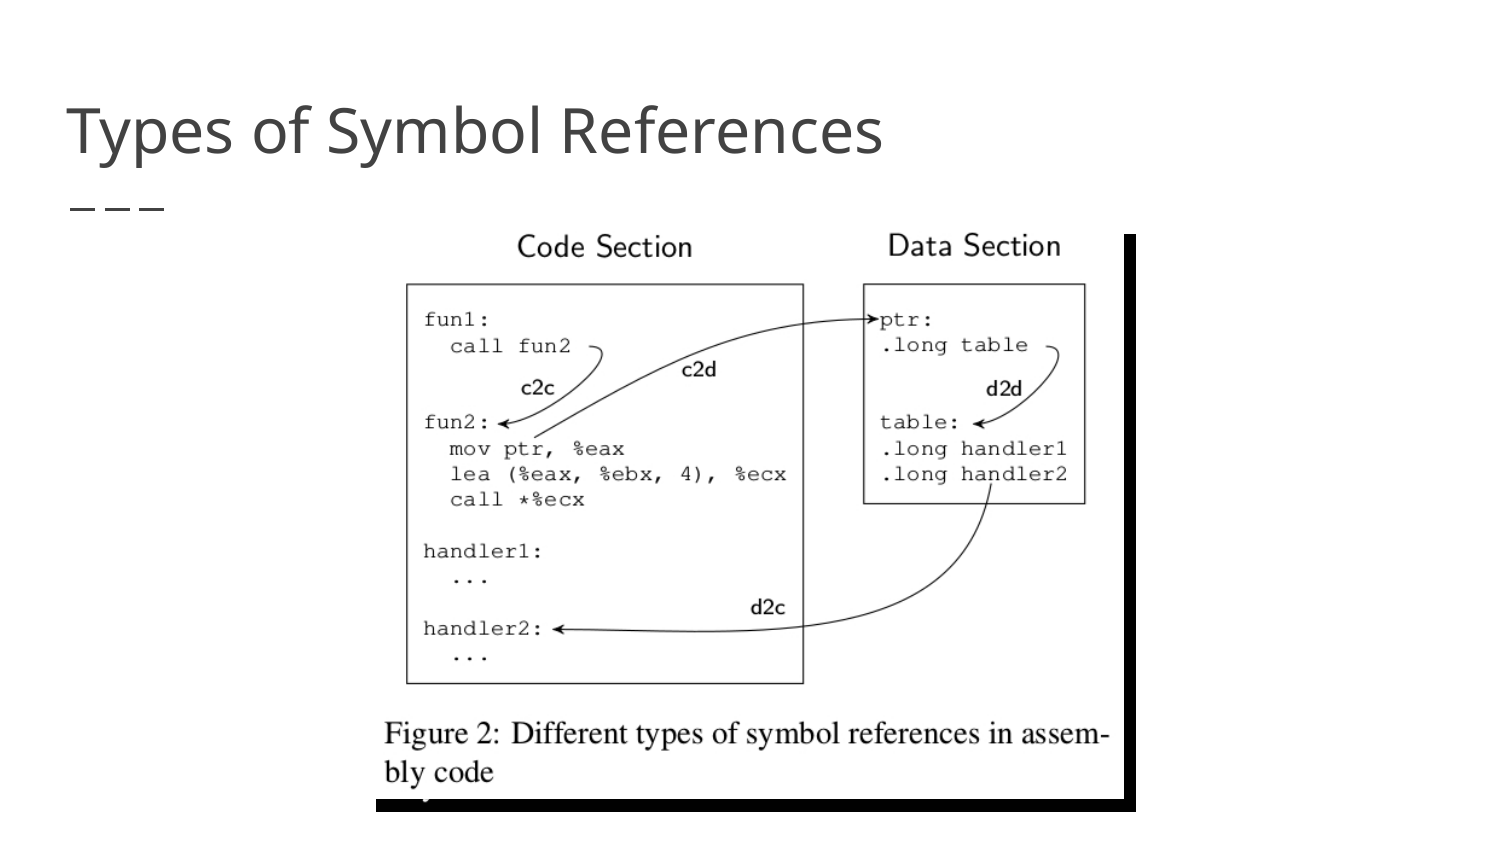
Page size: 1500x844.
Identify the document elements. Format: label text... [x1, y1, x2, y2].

title Types of Symbol References [51, 61, 1449, 182]
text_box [363, 221, 1137, 812]
